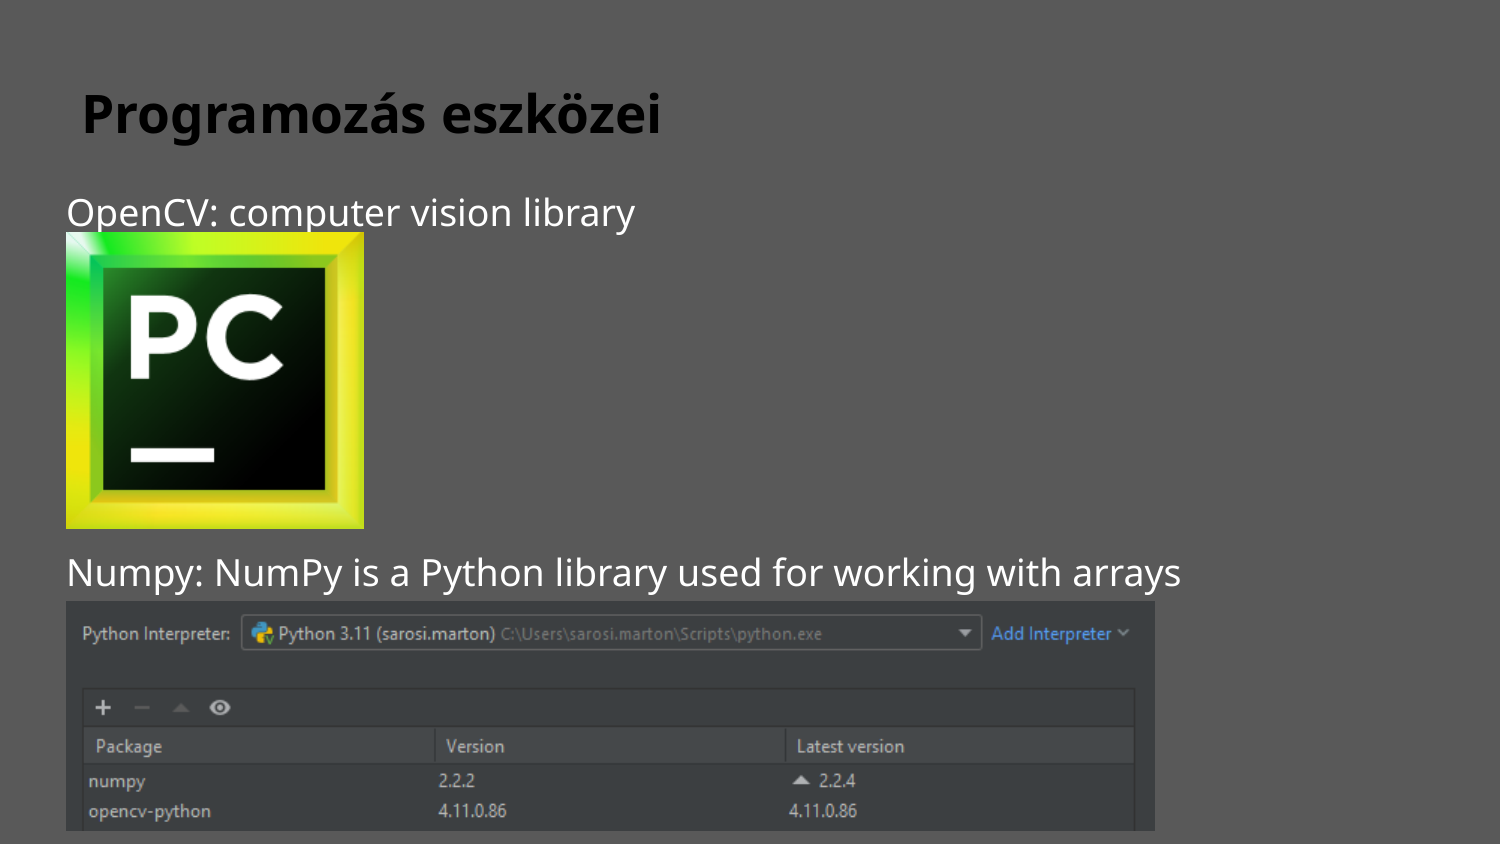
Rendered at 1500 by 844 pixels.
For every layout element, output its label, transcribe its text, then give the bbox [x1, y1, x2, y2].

picture [66, 232, 365, 529]
picture [66, 601, 1155, 831]
title Programozás eszközei [66, 65, 1465, 160]
list OpenCV: computer vision library Numpy: NumPy is a Python library used for working with arrays [51, 166, 1449, 728]
